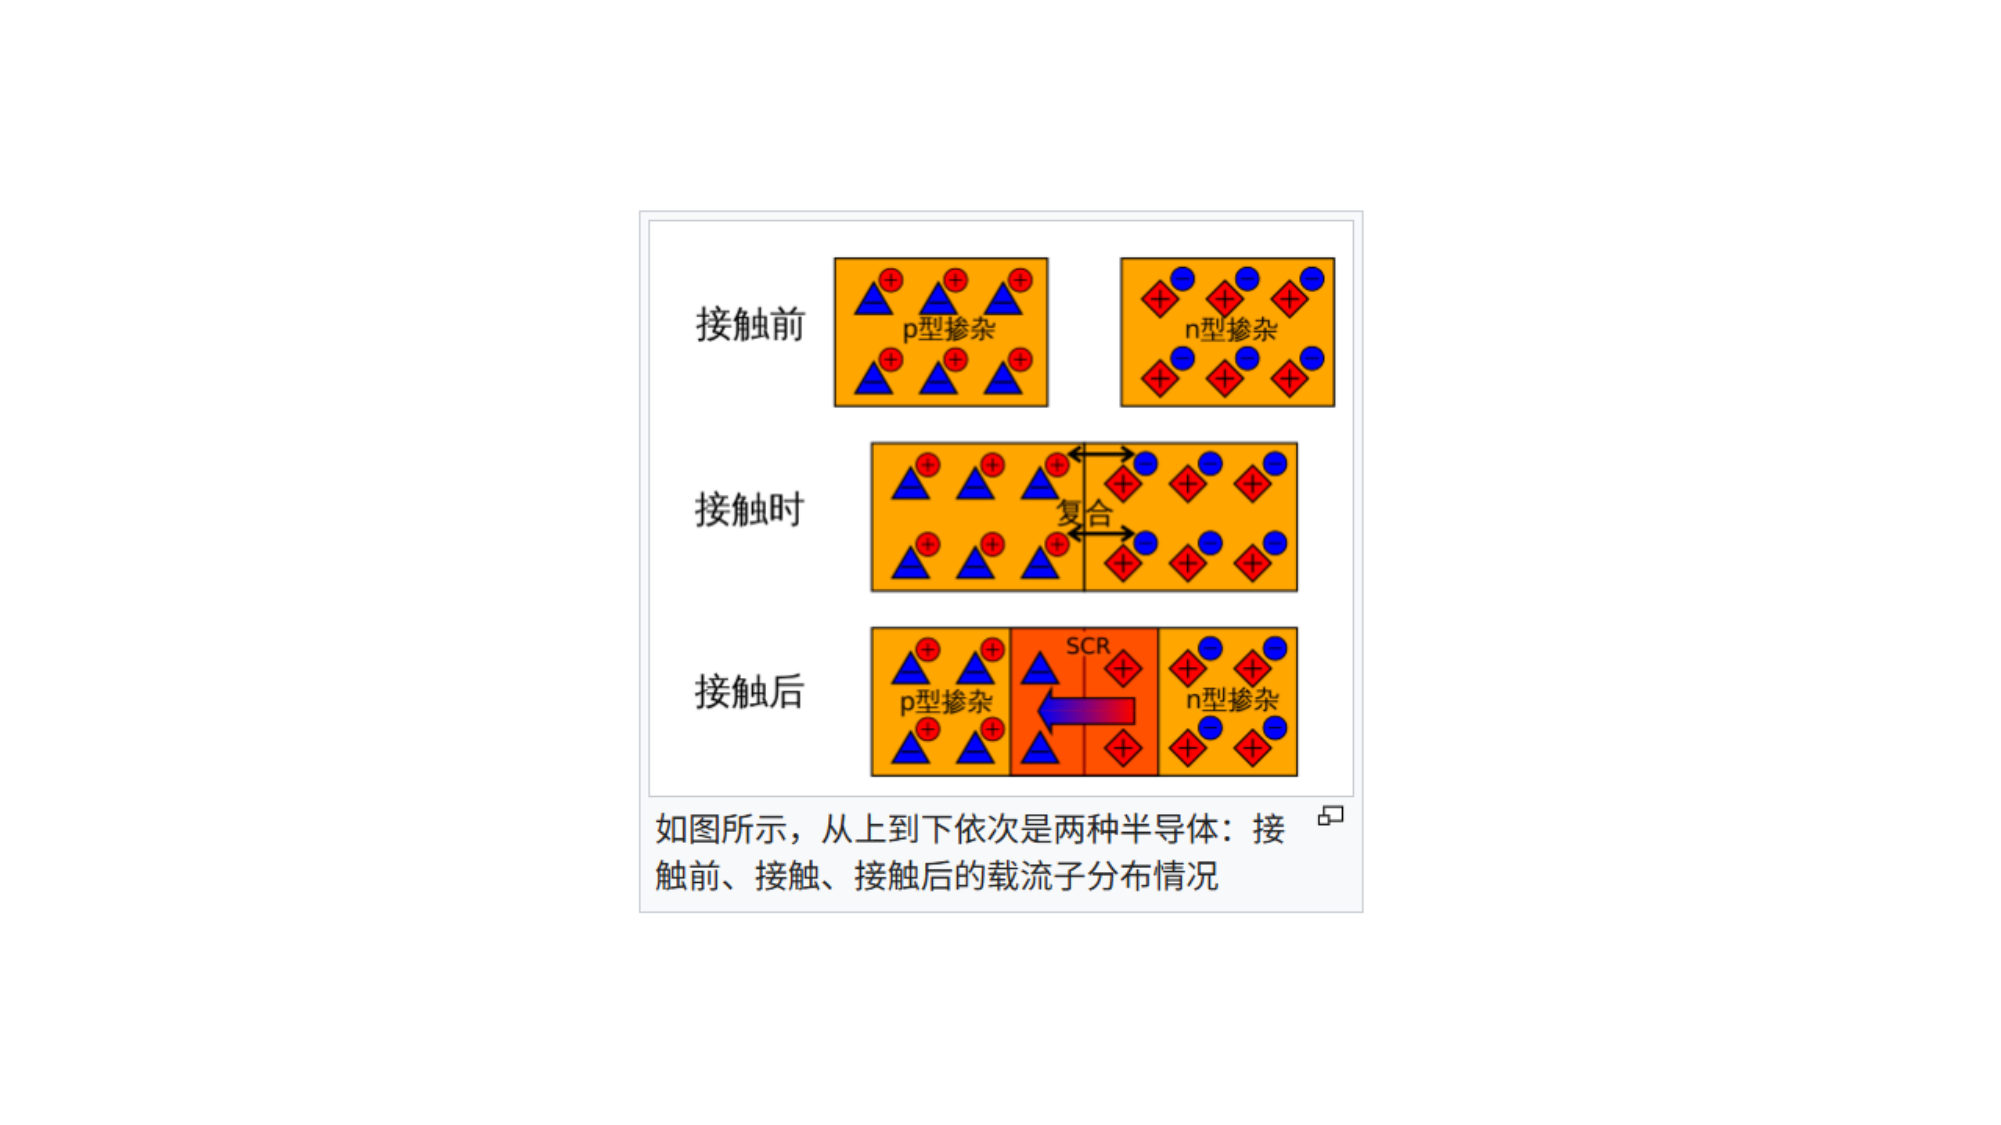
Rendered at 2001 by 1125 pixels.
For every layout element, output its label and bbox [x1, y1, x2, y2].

picture [633, 206, 1367, 919]
